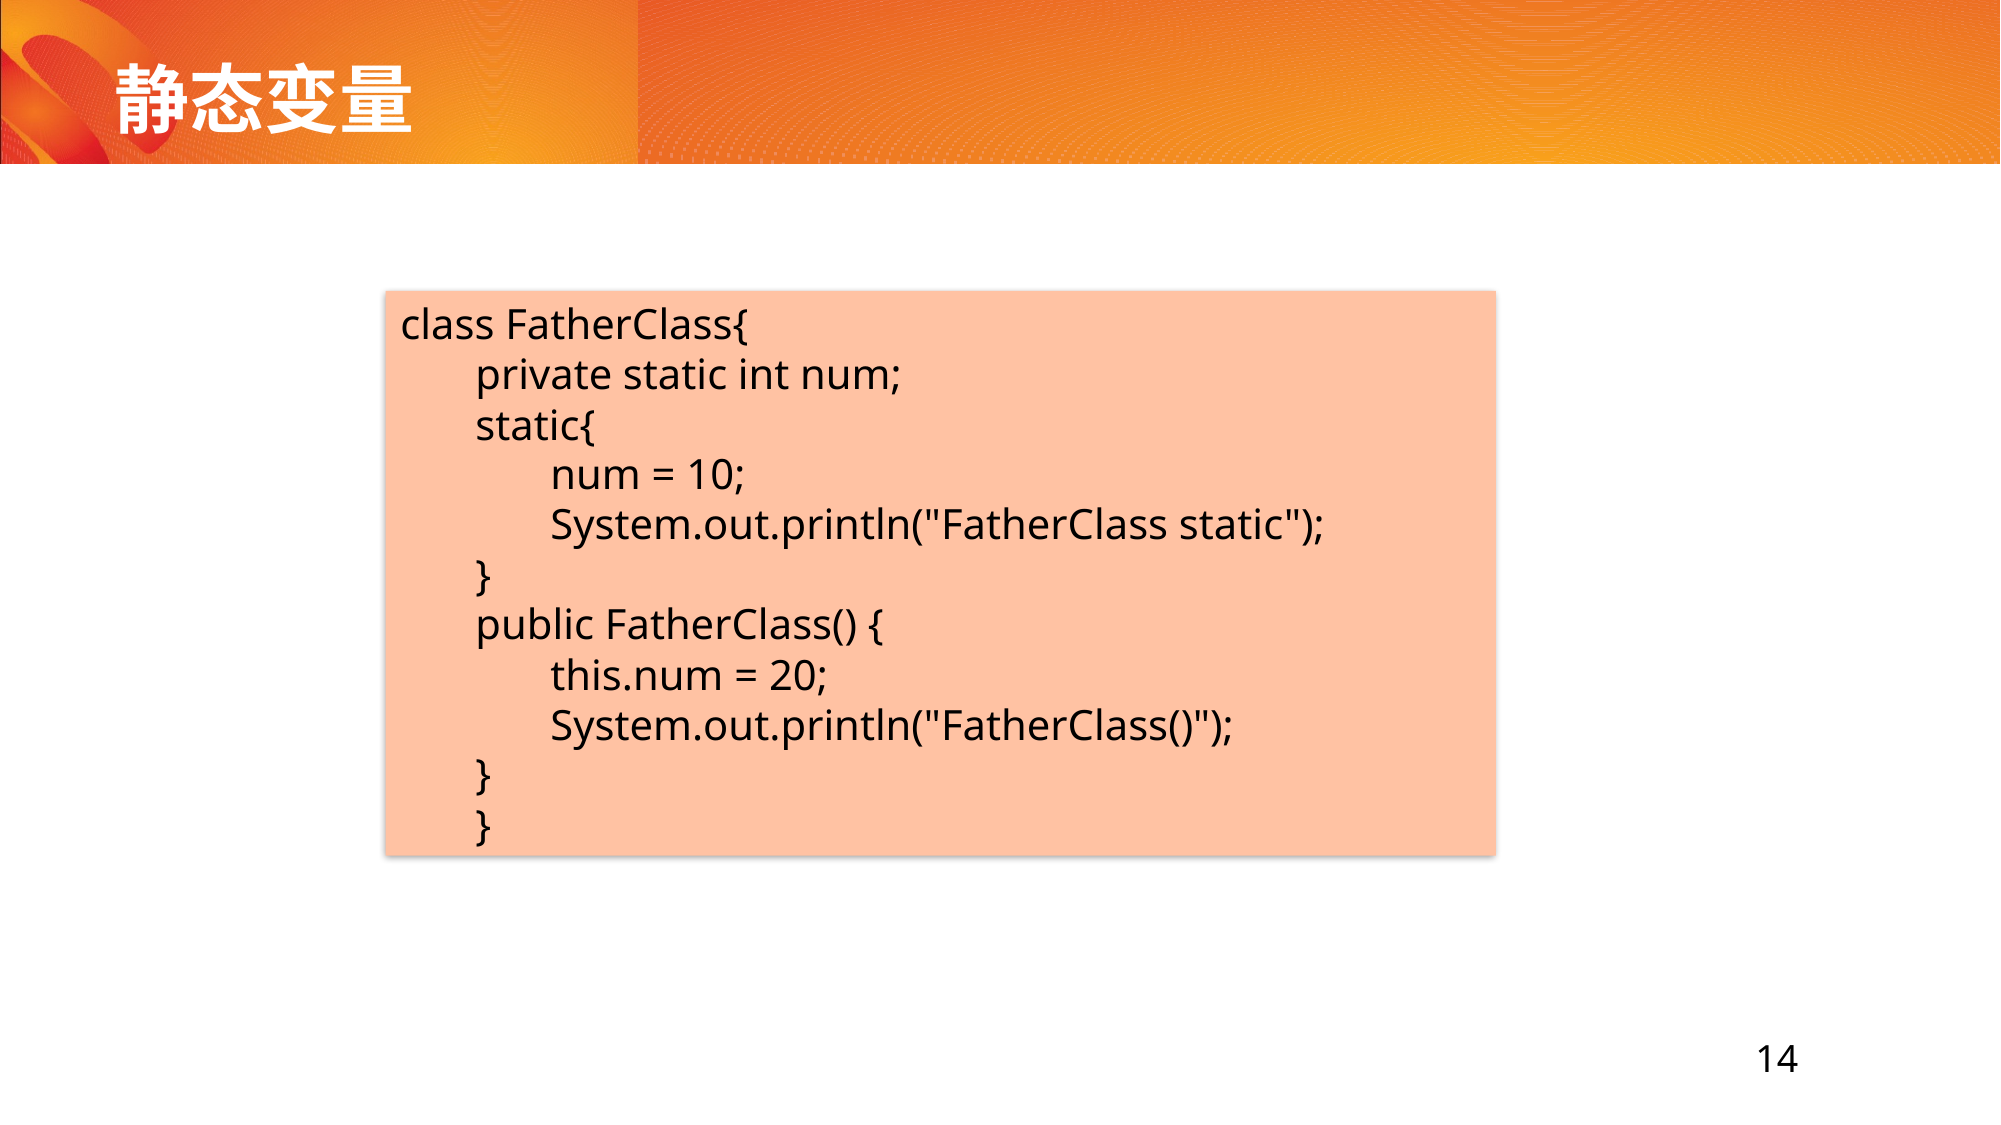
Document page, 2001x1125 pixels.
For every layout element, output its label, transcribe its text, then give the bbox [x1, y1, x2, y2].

picture [0, 0, 2000, 164]
text_box class FatherClass{ private static int num; static{ num = 10; System.out.println("FatherClass static"); } public FatherClass() { this.num = 20; System.out.println("FatherClass()"); } } [385, 290, 1497, 856]
title 静态变量 [99, 45, 1900, 167]
